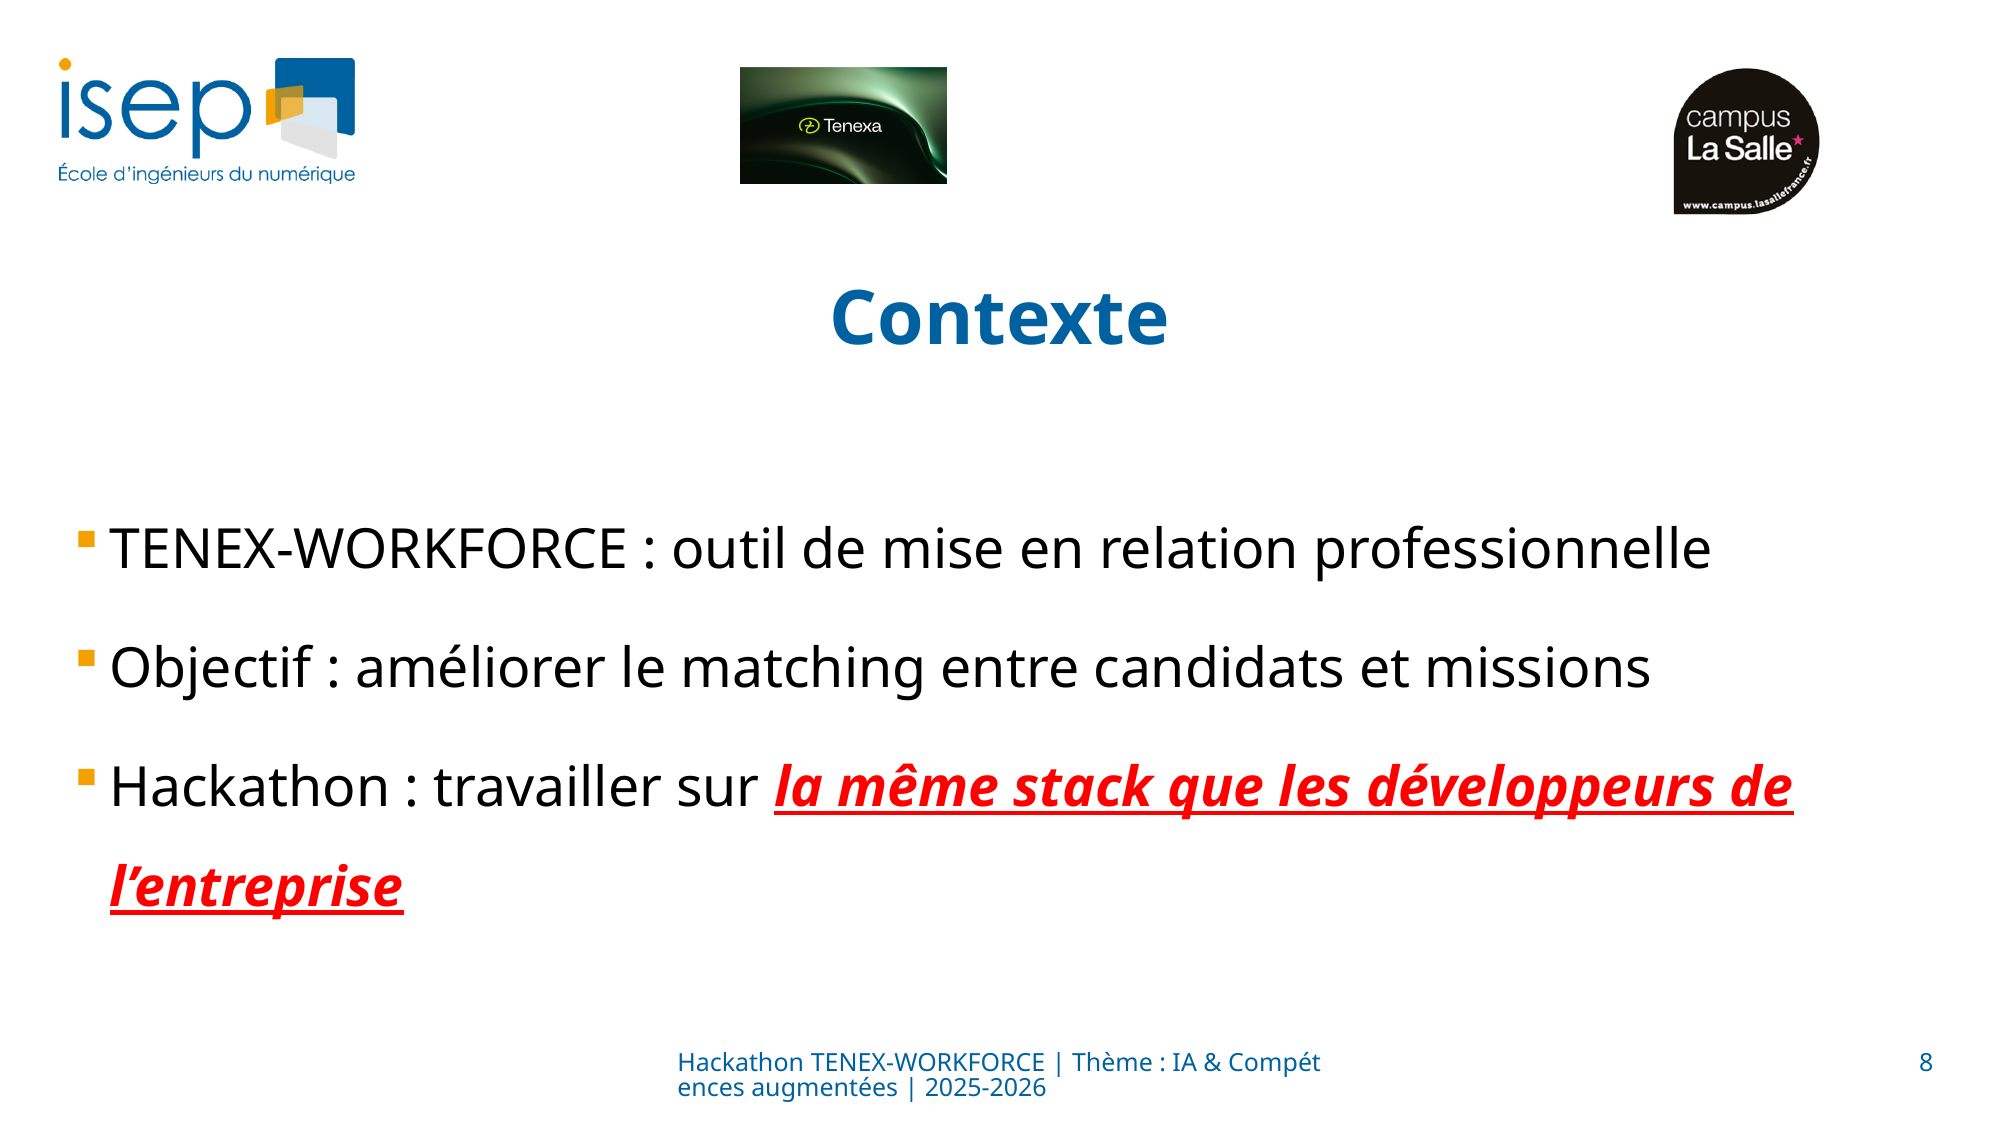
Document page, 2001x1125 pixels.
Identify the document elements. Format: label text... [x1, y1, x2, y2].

picture [59, 58, 355, 184]
title Contexte [55, 271, 1945, 460]
footer Hackathon TENEX-WORKFORCE | Thème : IA & Compétences augmentées | 2025-2026 [662, 1033, 1338, 1094]
list TENEX-WORKFORCE : outil de mise en relation professionnelle Objectif : améliorer le matching entre candidats et missions Hackathon : travailler sur la même stack que les développeurs de l’entreprise [59, 472, 1949, 927]
slide_number 8 [1498, 1033, 1949, 1094]
picture [740, 67, 947, 184]
picture [1617, 51, 1873, 229]
